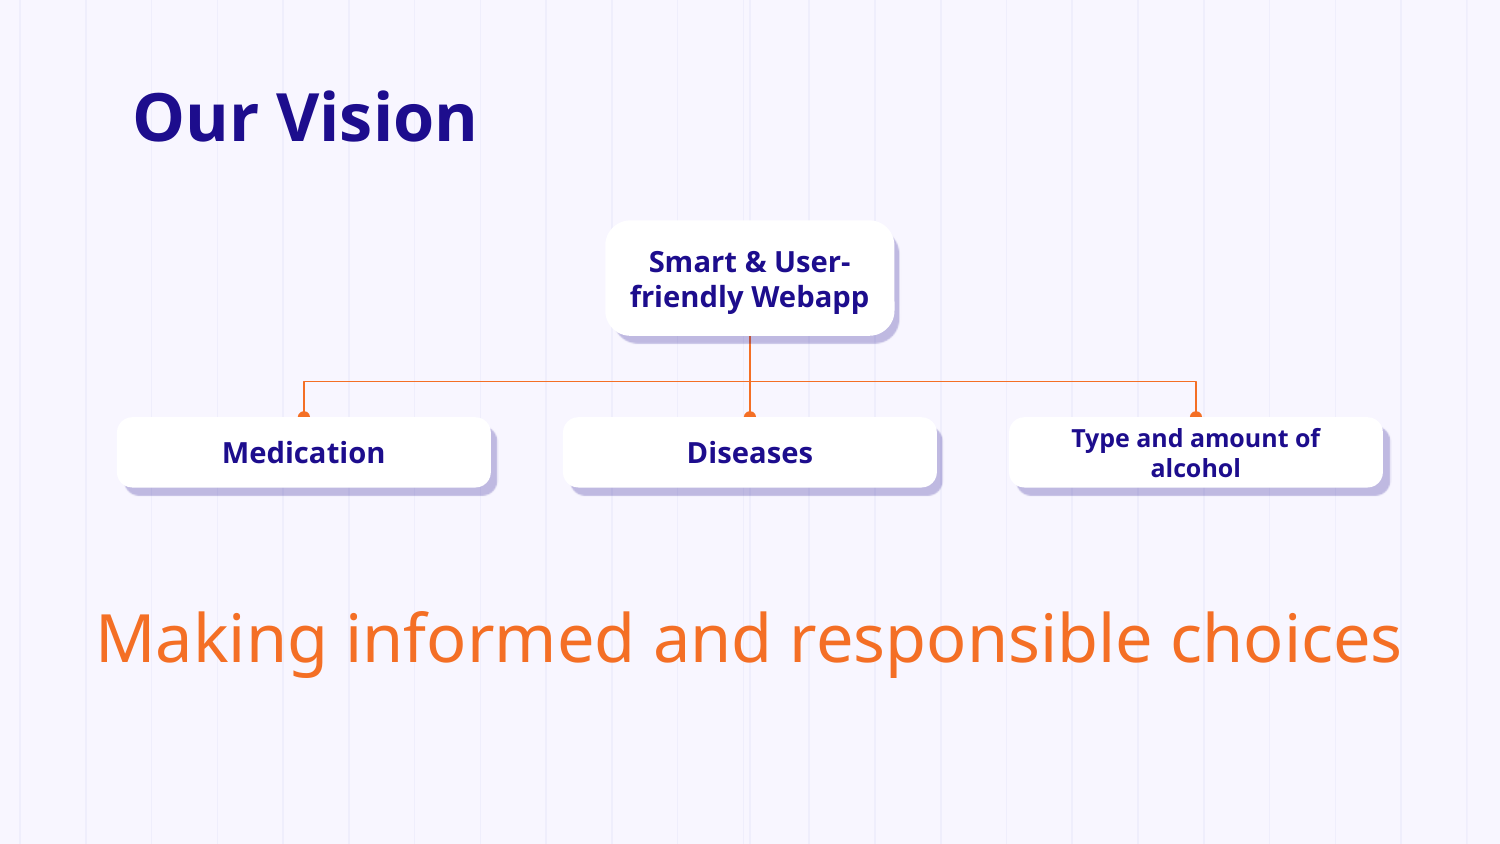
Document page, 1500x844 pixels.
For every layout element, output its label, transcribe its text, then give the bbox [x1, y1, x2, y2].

text_box Diseases [571, 417, 926, 488]
text_box Medication [116, 417, 480, 488]
text_box Type and amount of alcohol [1019, 417, 1383, 488]
title Our Vision [116, 59, 1383, 175]
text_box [931, 153, 1014, 600]
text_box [485, 153, 568, 600]
text_box Smart & User-friendly Webapp [605, 220, 895, 336]
text_box Making informed and responsible choices [80, 587, 1420, 683]
